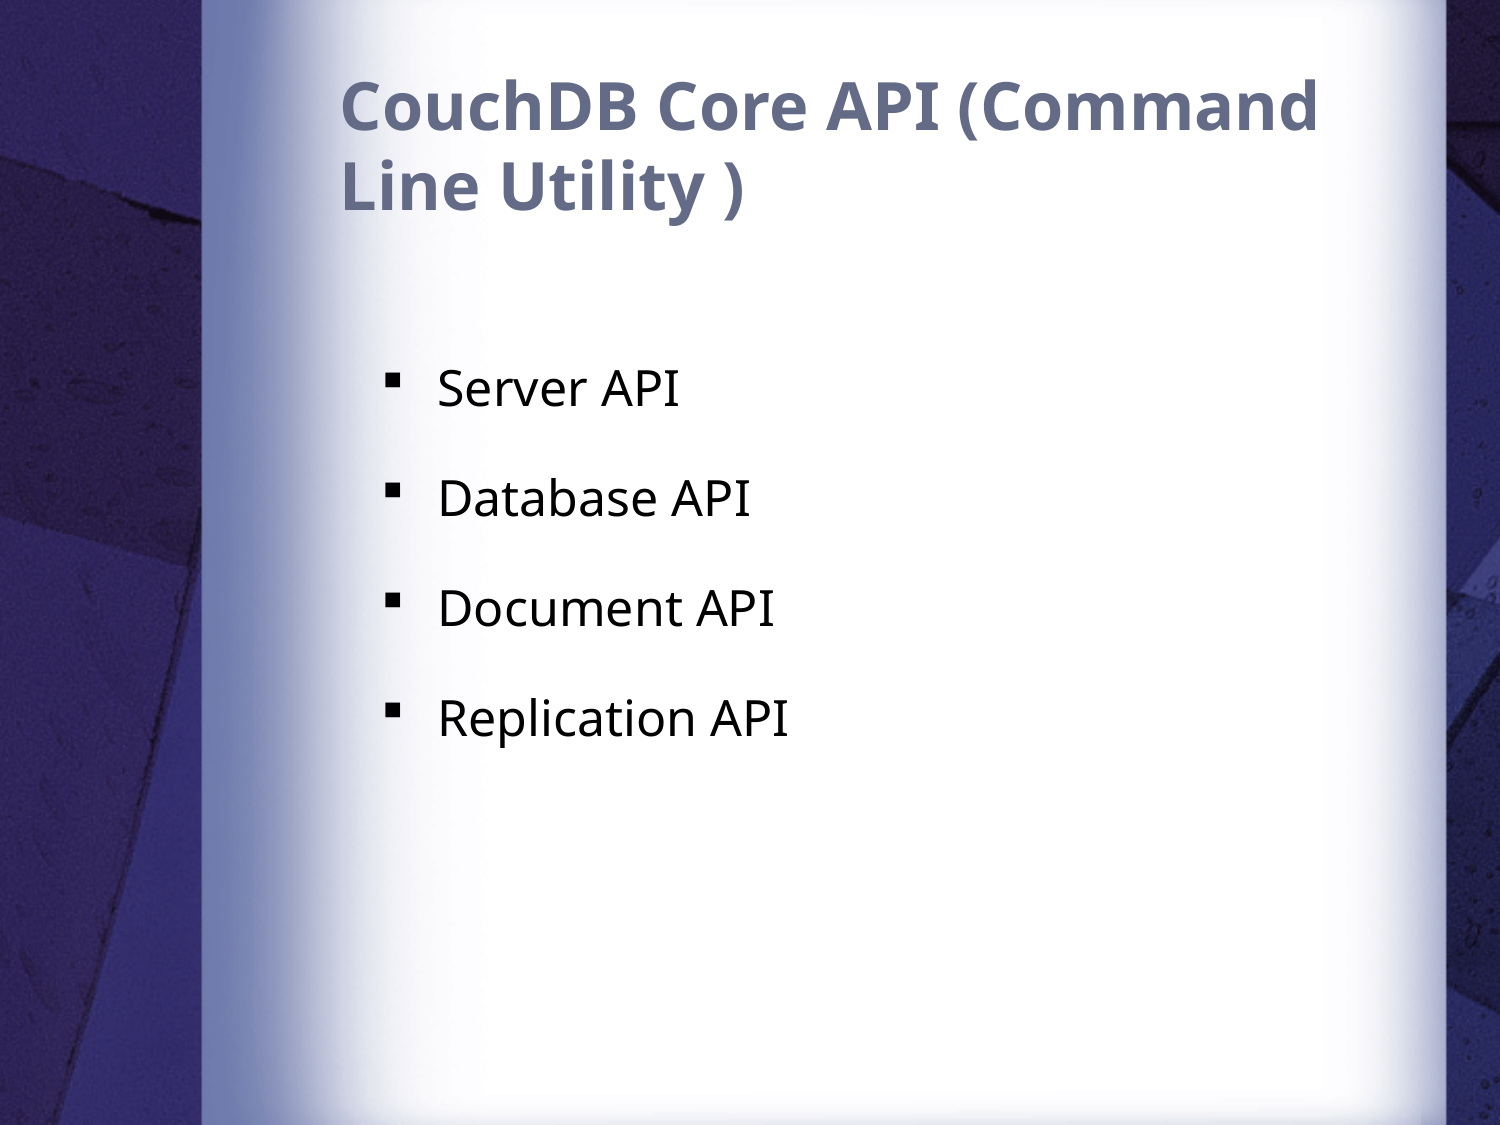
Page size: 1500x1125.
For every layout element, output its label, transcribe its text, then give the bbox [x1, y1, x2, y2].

list Server API Database API Document API Replication API [366, 348, 1359, 1071]
picture [0, 0, 1500, 1125]
title CouchDB Core API (Command Line Utility ) [324, 37, 1400, 232]
